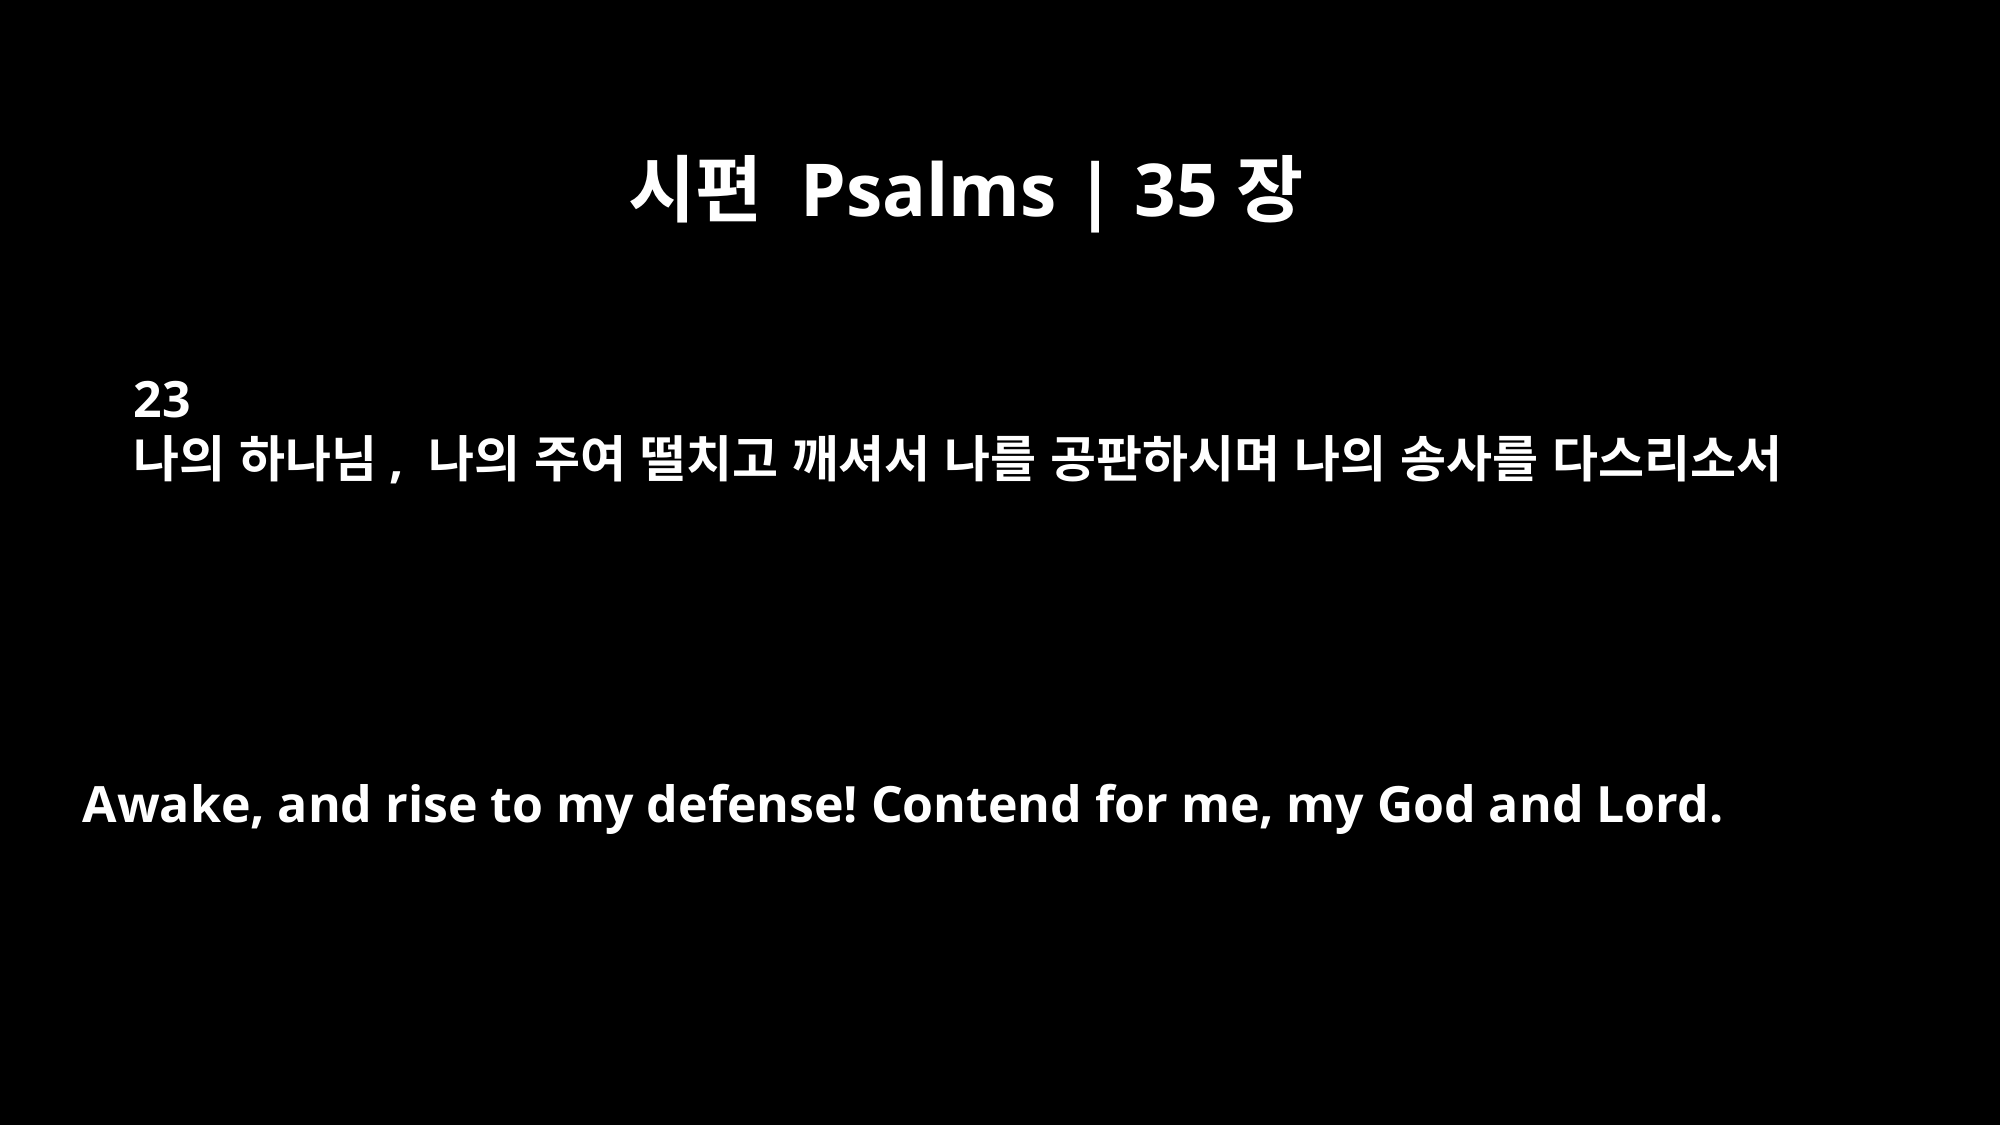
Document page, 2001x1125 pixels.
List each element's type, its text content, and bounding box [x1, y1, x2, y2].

text_box 23 나의 하나님, 나의 주여 떨치고 깨셔서 나를 공판하시며 나의 송사를 다스리소서 [118, 359, 1798, 495]
text_box Awake, and rise to my defense! Contend for me, my God and Lord. [67, 764, 1740, 840]
text_box 시편 Psalms | 35장 [613, 136, 1319, 239]
